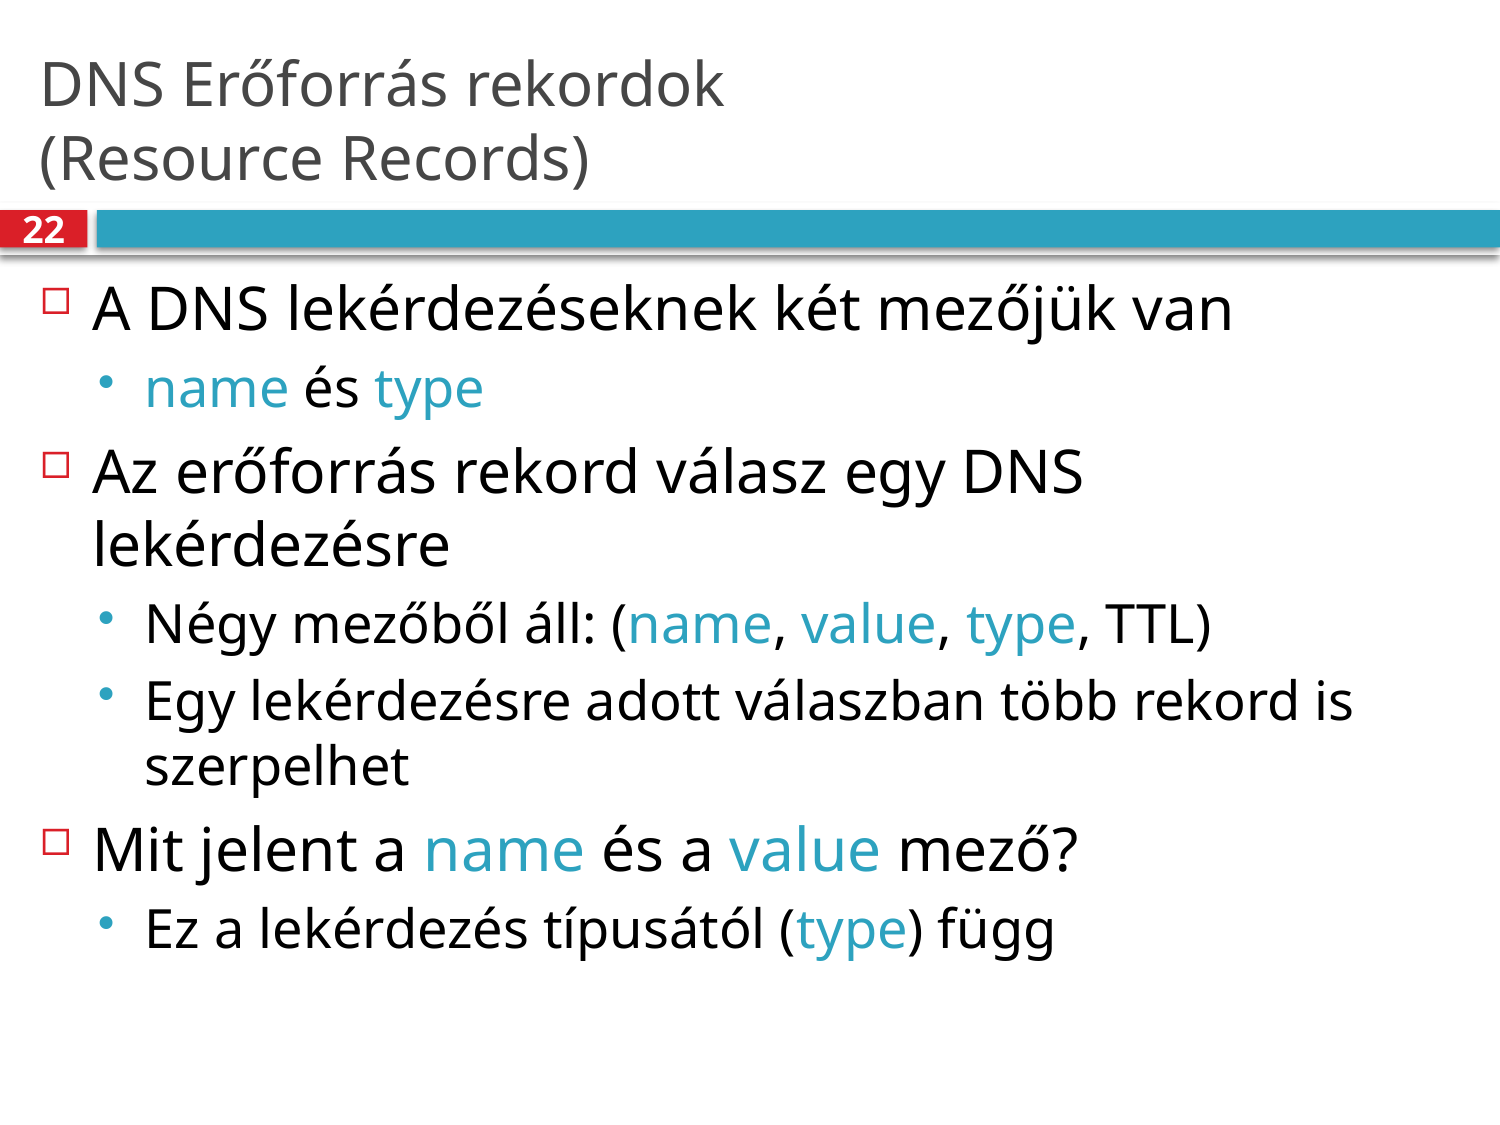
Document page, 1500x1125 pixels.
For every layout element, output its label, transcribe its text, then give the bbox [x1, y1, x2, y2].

slide_number 22 [0, 206, 88, 257]
list A DNS lekérdezéseknek két mezőjük van name és type Az erőforrás rekord válasz egy DNS lekérdezésre Négy mezőből áll: (name, value, type, TTL) Egy lekérdezésre adott válaszban több rekord is szerpelhet Mit jelent a name és a value mező? Ez a lekérdezés típusától (type) függ [24, 262, 1475, 1100]
title DNS Erőforrás rekordok (Resource Records) [24, 37, 1475, 200]
